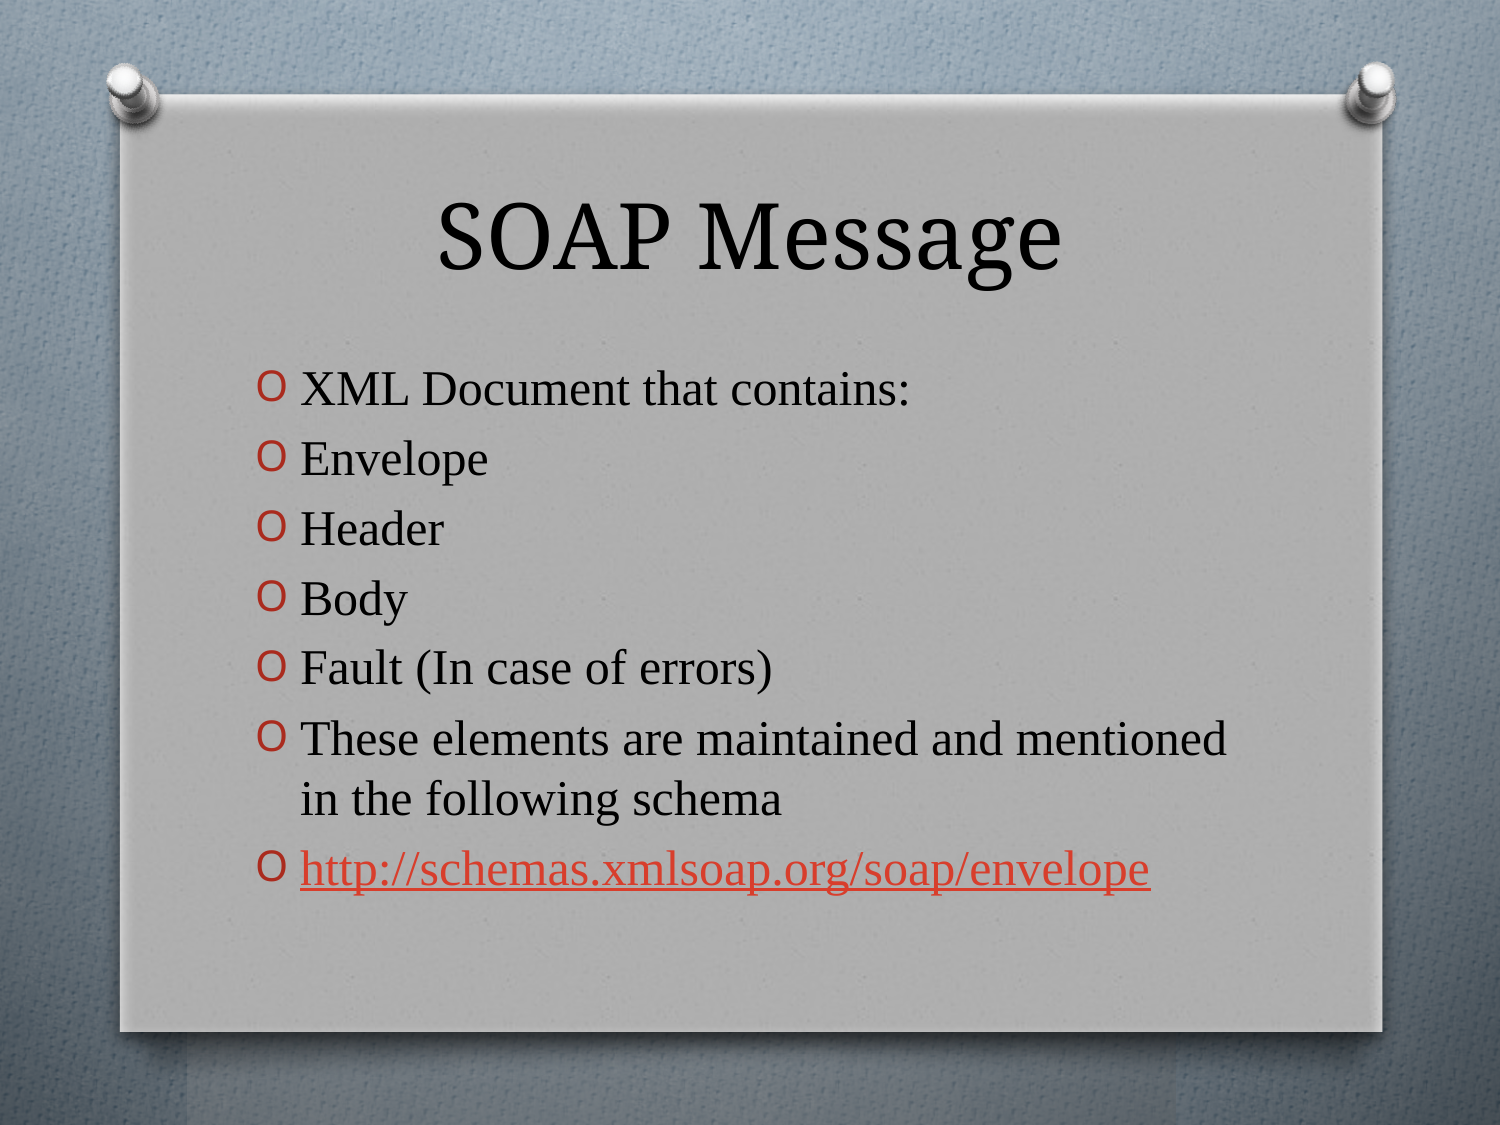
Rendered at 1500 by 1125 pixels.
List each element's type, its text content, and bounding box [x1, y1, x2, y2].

picture [75, 29, 198, 153]
list XML Document that contains: Envelope Header Body Fault (In case of errors) These elements are maintained and mentioned in the following schema http://schemas.xmlsoap.org/soap/envelope [240, 347, 1257, 939]
title SOAP Message [179, 134, 1323, 332]
picture [1317, 35, 1439, 156]
